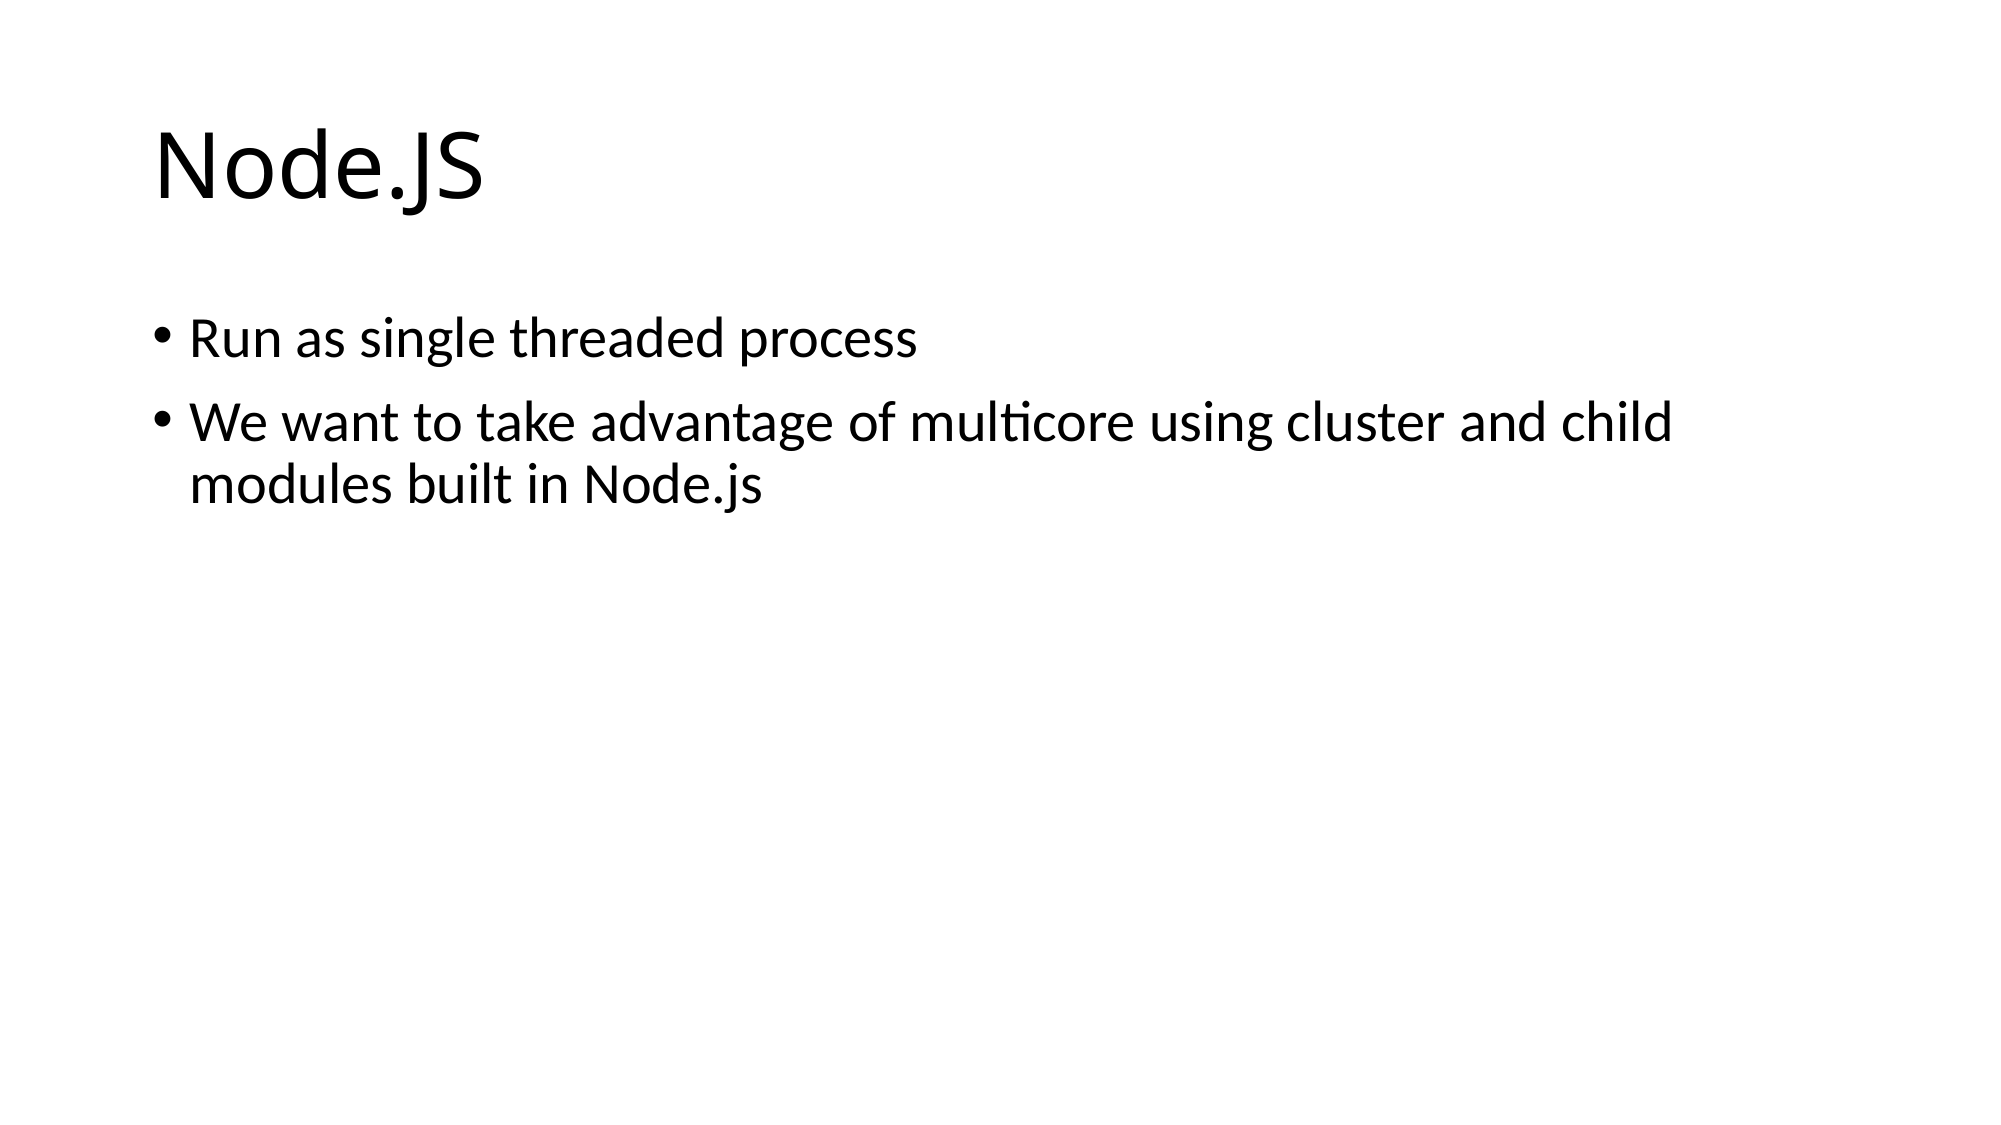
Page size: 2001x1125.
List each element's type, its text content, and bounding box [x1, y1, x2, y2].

list Run as single threaded process We want to take advantage of multicore using cluster and child modules built in Node.js [137, 299, 1863, 1014]
title Node.JS [137, 59, 1863, 278]
